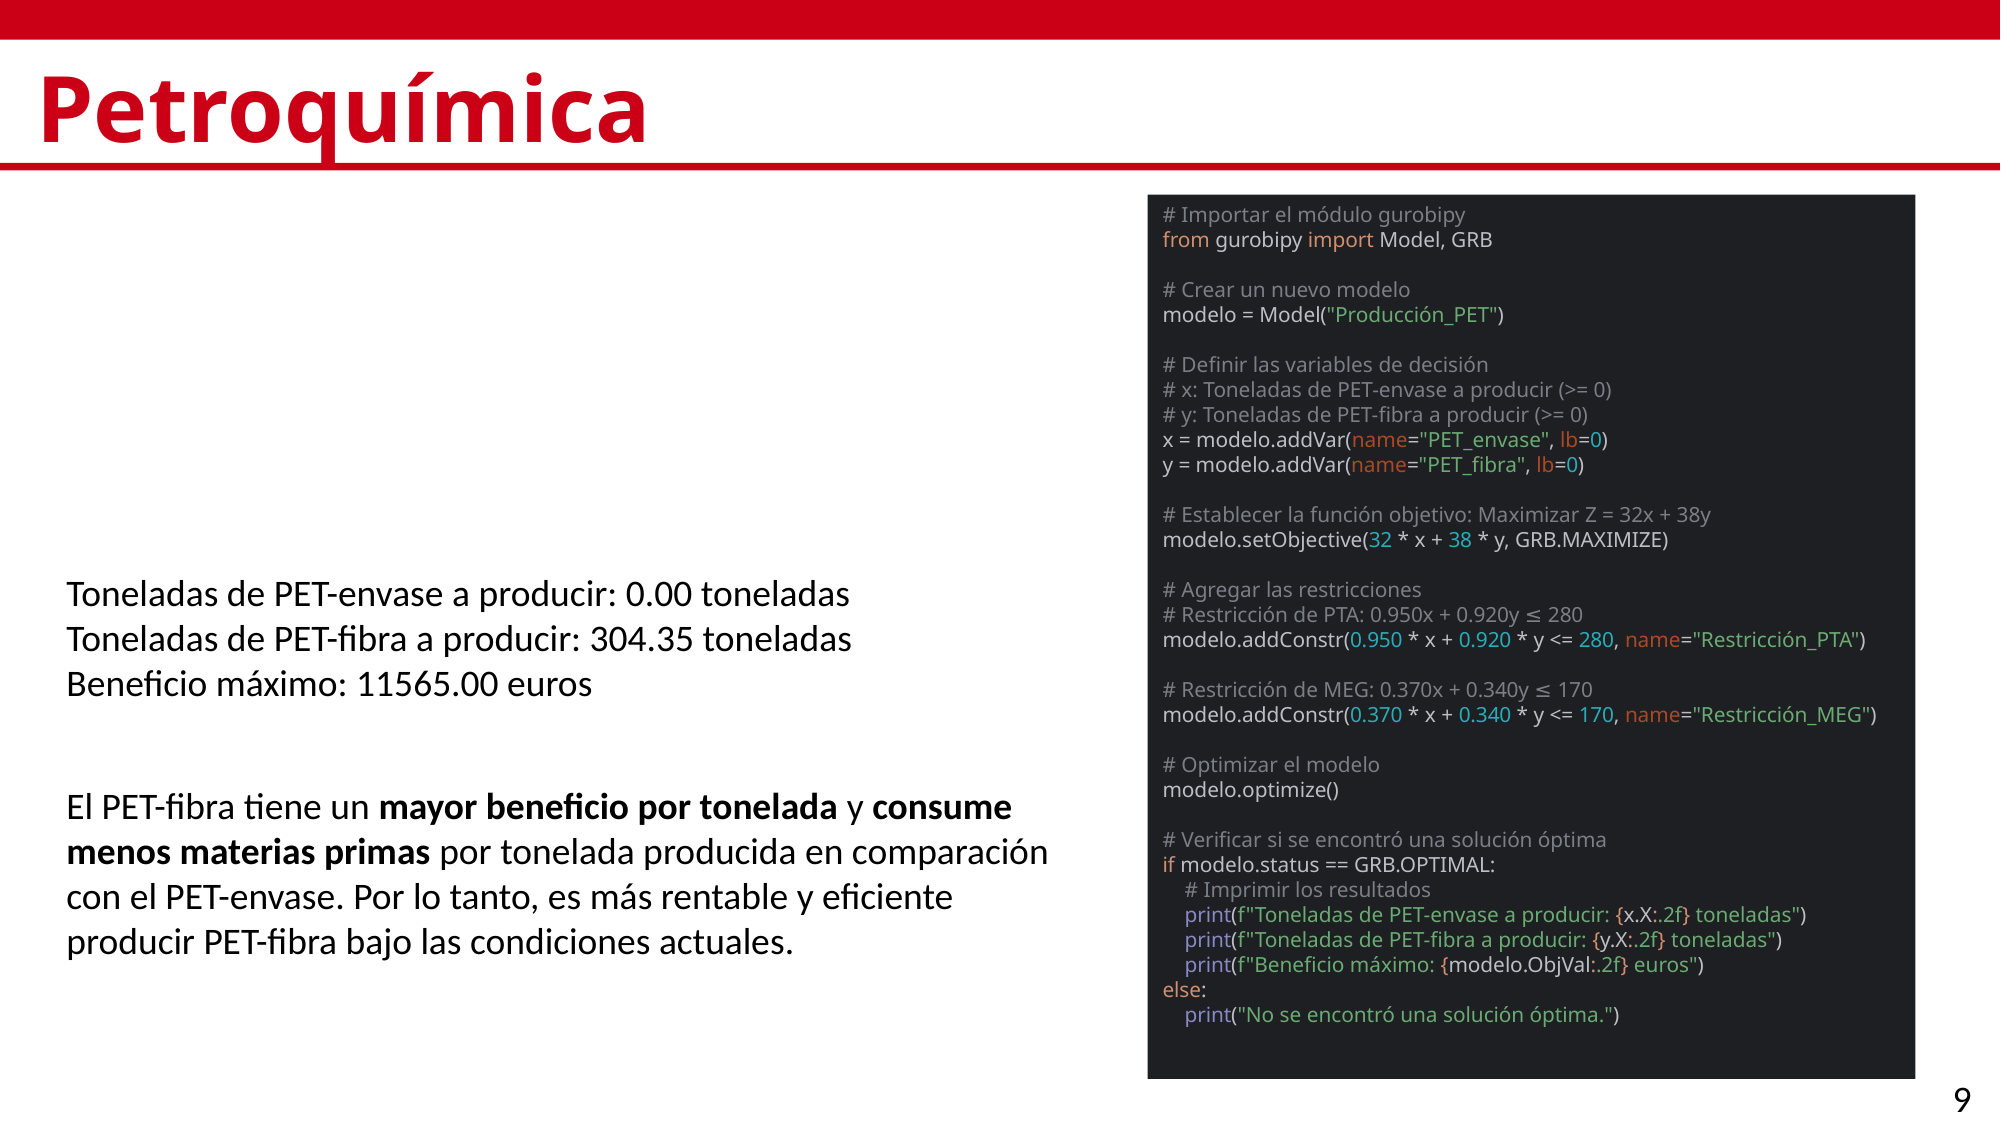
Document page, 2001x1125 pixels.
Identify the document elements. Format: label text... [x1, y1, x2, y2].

text_box El PET-fibra tiene un mayor beneficio por tonelada y consume menos materias primas por tonelada producida en comparación con el PET-envase. Por lo tanto, es más rentable y eficiente producir PET-fibra bajo las condiciones actuales. [51, 774, 1074, 969]
text_box Toneladas de PET-envase a producir: 0.00 toneladas Toneladas de PET-fibra a producir: 304.35 toneladas Beneficio máximo: 11565.00 euros [51, 561, 1074, 712]
text_box # Importar el módulo gurobipy from gurobipy import Model, GRB # Crear un nuevo modelo modelo = Model("Producción_PET") # Definir las variables de decisión # x: Toneladas de PET-envase a producir (>= 0) # y: Toneladas de PET-fibra a producir (>= 0) x = modelo.addVar(name="PET_envase", lb=0) y = modelo.addVar(name="PET_fibra", lb=0) # Establecer la función objetivo: Maximizar Z = 32x + 38y modelo.setObjective(32 * x + 38 * y, GRB.MAXIMIZE) # Agregar las restricciones # Restricción de PTA: 0.950x + 0.920y ≤ 280 modelo.addConstr(0.950 * x + 0.920 * y <= 280, name="Restricción_PTA") # Restricción de MEG: 0.370x + 0.340y ≤ 170 modelo.addConstr(0.370 * x + 0.340 * y <= 170, name="Restricción_MEG") # Optimizar el modelo modelo.optimize() # Verificar si se encontró una solución óptima if modelo.status == GRB.OPTIMAL: # Imprimir los resultados print(f"Toneladas de PET-envase a producir: {x.X:.2f} toneladas") print(f"Toneladas de PET-fibra a producir: {y.X:.2f} toneladas") print(f"Beneficio máximo: {modelo.ObjVal:.2f} euros") else: print("No se encontró una solución óptima.") [1147, 194, 1916, 1079]
title Petroquímica [36, 57, 1964, 168]
slide_number 9 [1937, 1067, 2000, 1125]
